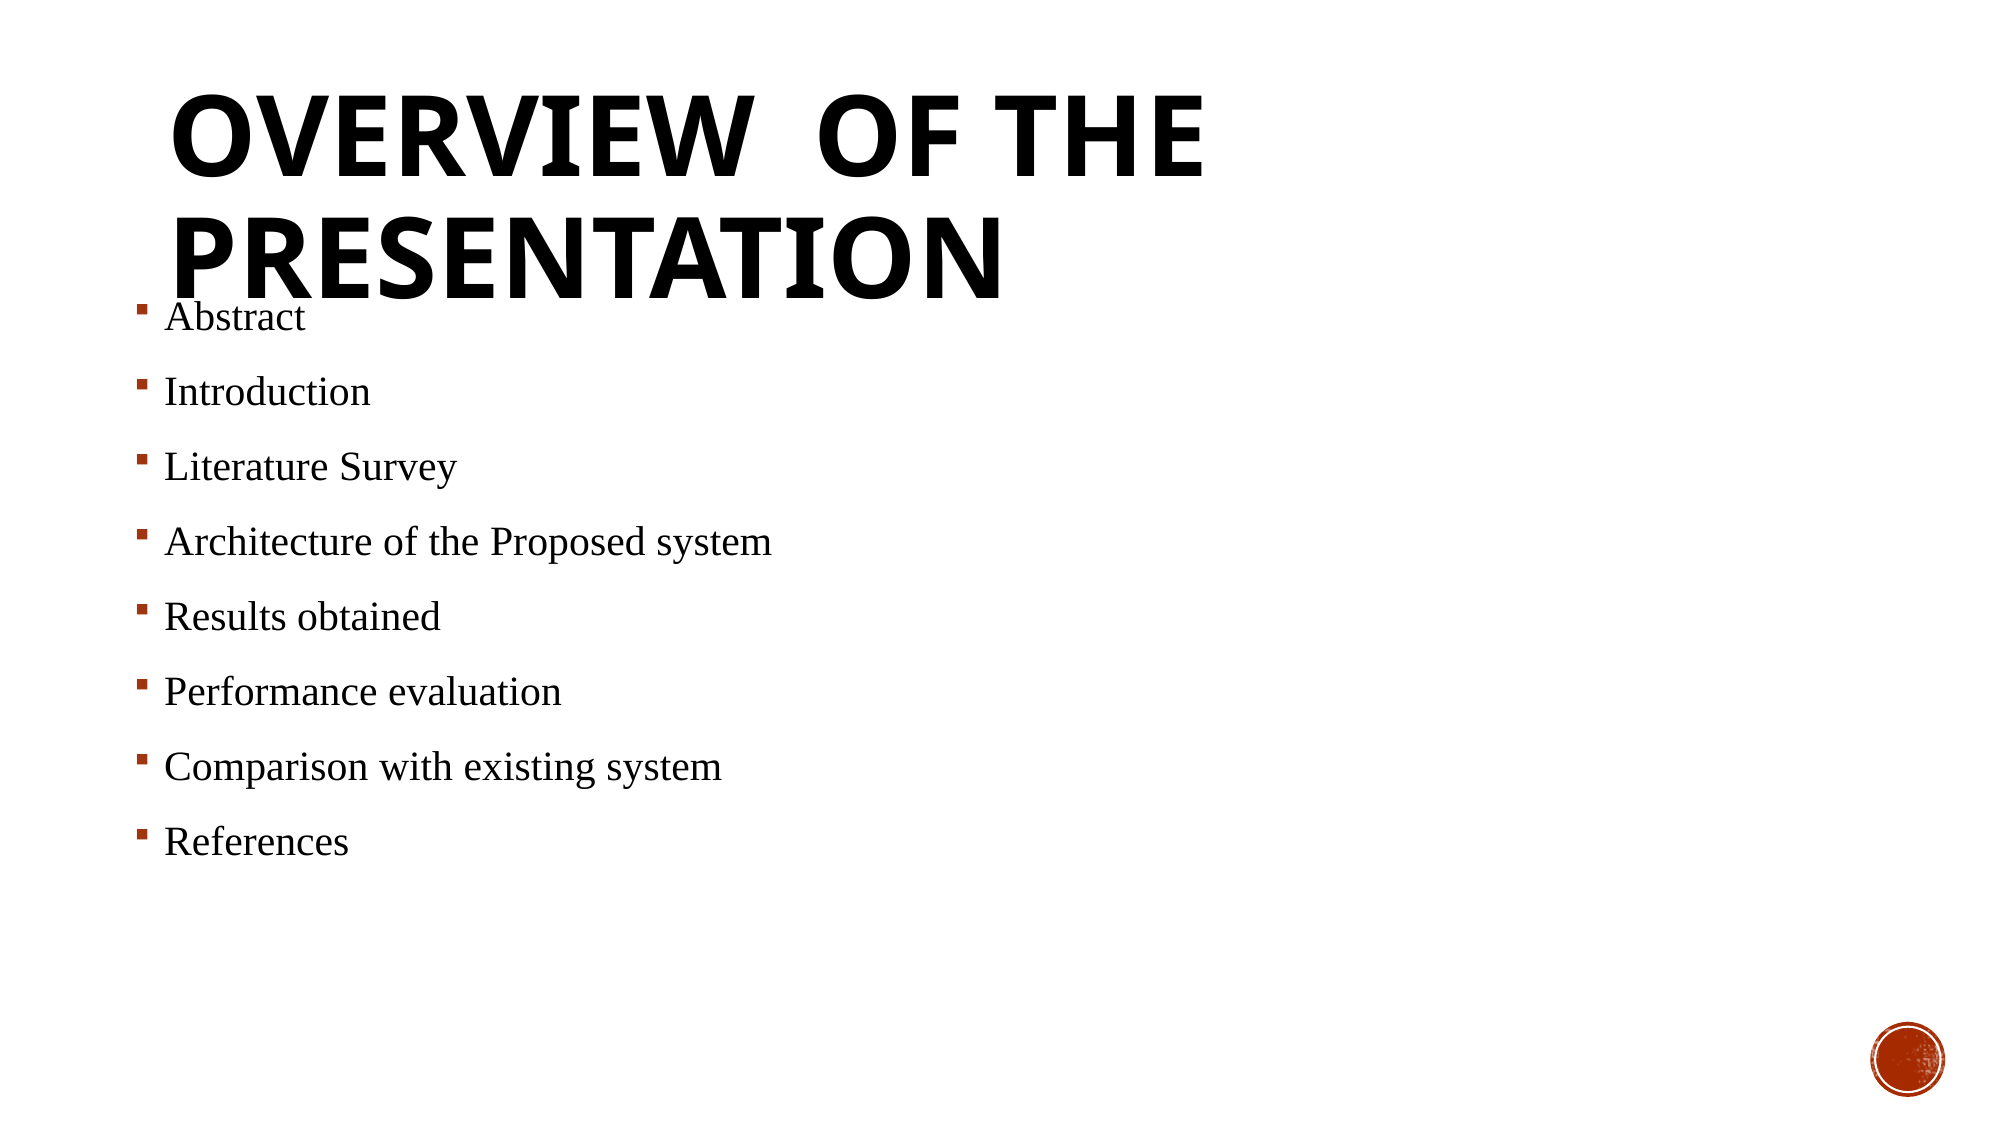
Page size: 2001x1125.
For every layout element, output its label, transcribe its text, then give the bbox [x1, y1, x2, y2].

title OVERVIEW OF THE PRESENTATION [152, 79, 1826, 281]
list Abstract Introduction Literature Survey Architecture of the Proposed system Results obtained Performance evaluation Comparison with existing system References [119, 281, 1826, 1013]
